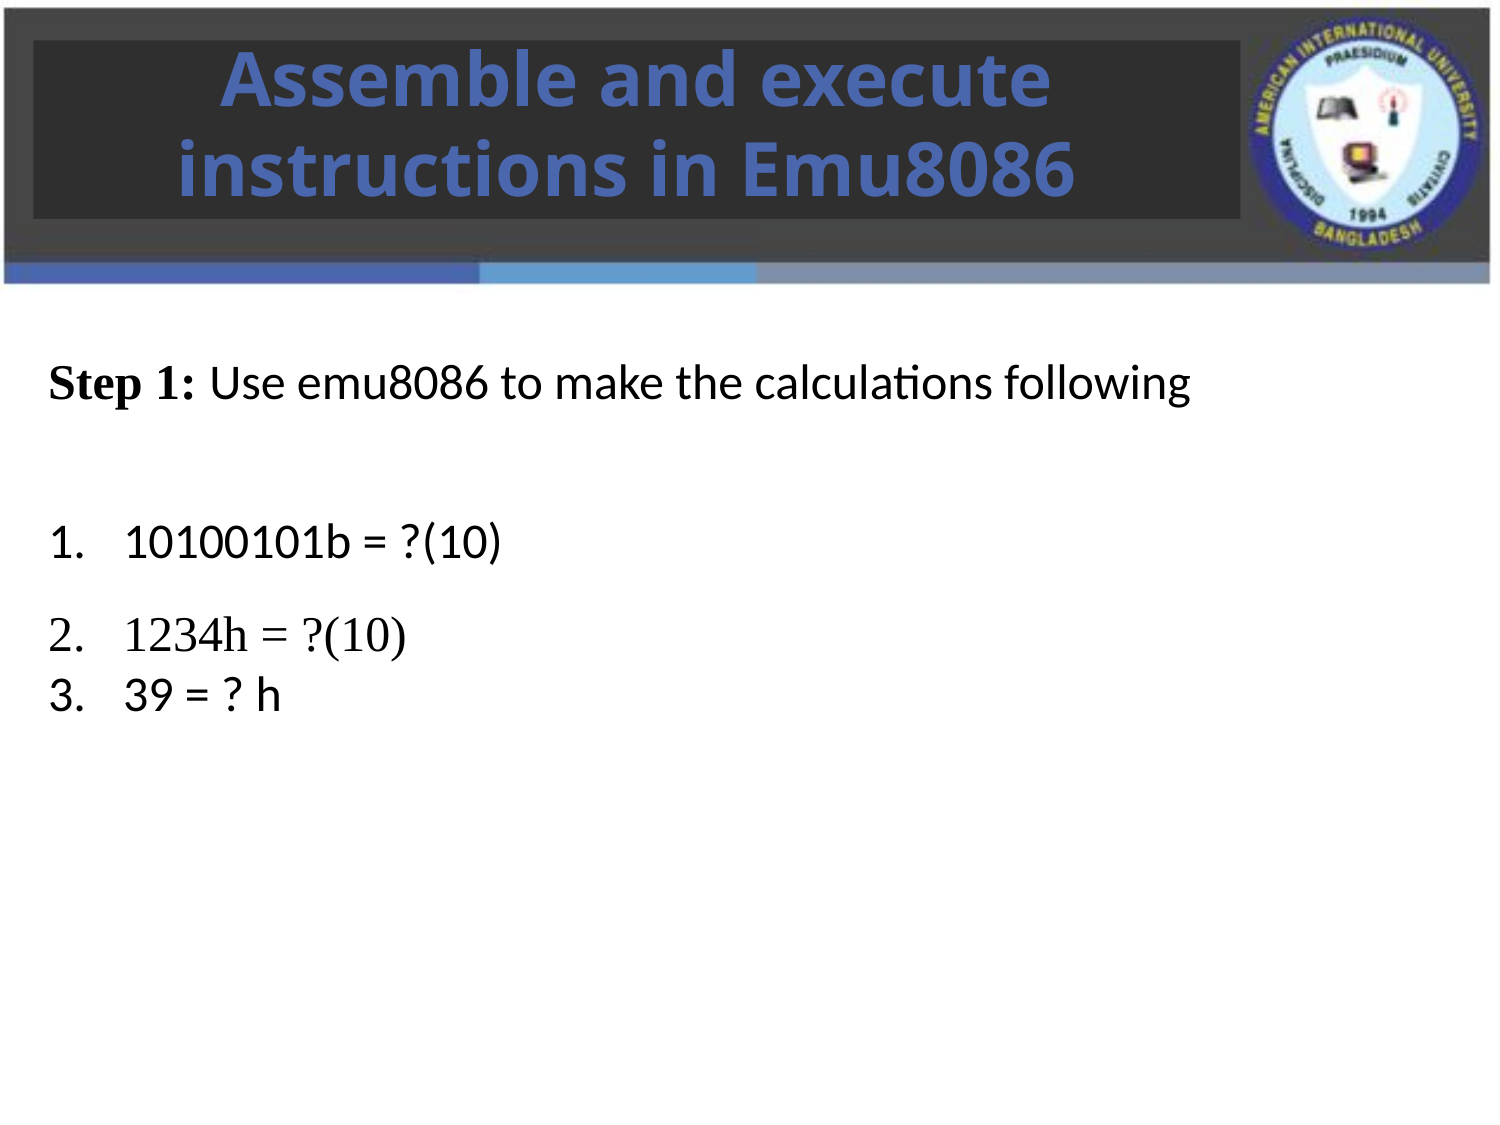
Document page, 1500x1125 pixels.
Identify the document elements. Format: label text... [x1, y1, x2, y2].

text_box Step 1: Use emu8086 to make the calculations following 10100101b = ?(10) 1234h = ?(10) 39 = ? h [33, 333, 1241, 729]
picture [0, 0, 1500, 294]
